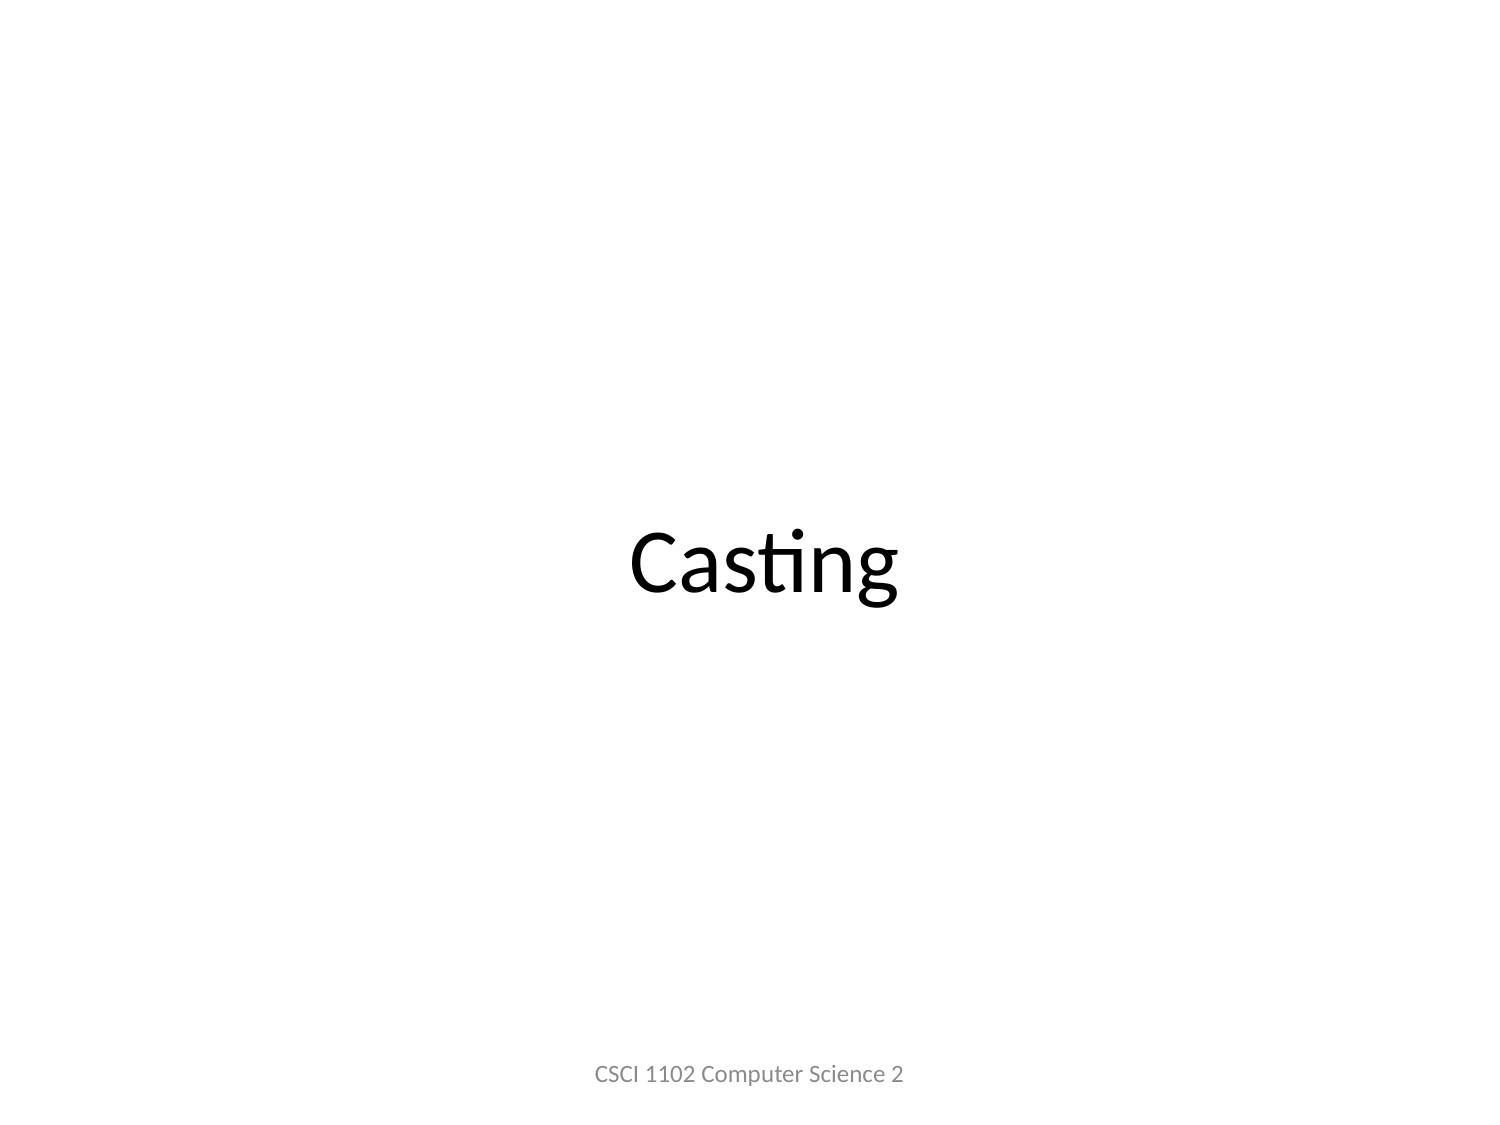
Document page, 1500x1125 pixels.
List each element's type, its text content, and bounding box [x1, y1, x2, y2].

title Casting [89, 462, 1440, 650]
footer CSCI 1102 Computer Science 2 [512, 1042, 988, 1103]
